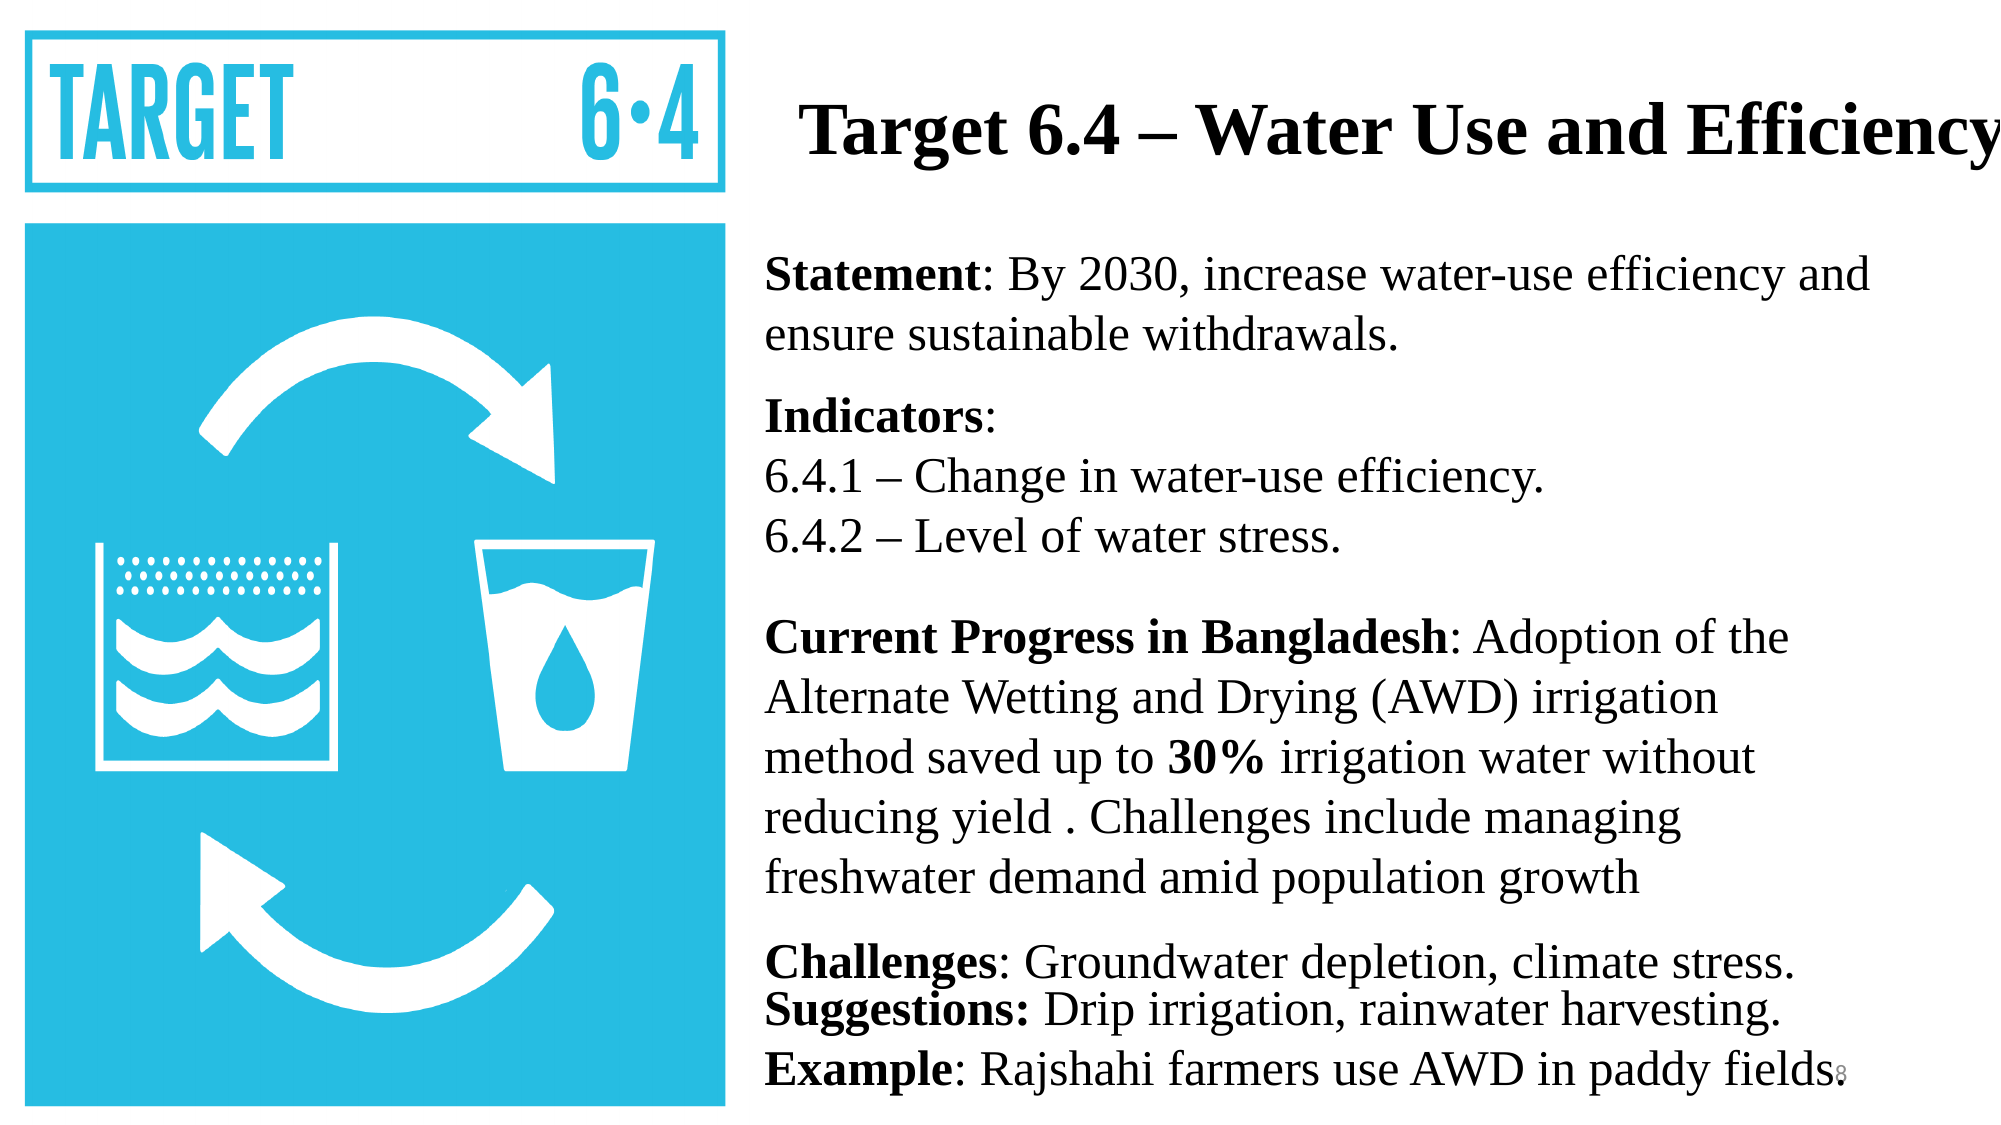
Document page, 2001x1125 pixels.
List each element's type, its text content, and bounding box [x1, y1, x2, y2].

text_box Statement: By 2030, increase water-use efficiency and ensure sustainable withdrawals. [750, 232, 2000, 368]
text_box Target 6.4 – Water Use and Efficiency [783, 72, 2000, 178]
text_box Suggestions: Drip irrigation, rainwater harvesting. [750, 967, 1820, 1028]
slide_number 8 [1412, 1042, 1863, 1103]
text_box Challenges: Groundwater depletion, climate stress. [750, 921, 1908, 996]
picture [0, 0, 750, 1125]
text_box Indicators: 6.4.1 – Change in water-use efficiency. 6.4.2 – Level of water stress. [750, 375, 1981, 571]
text_box Example: Rajshahi farmers use AWD in paddy fields. [750, 1028, 2000, 1103]
text_box Current Progress in Bangladesh: Adoption of the Alternate Wetting and Drying (AWD) irrigation method saved up to 30% irrigation water without reducing yield . Challenges include managing freshwater demand amid population growth [750, 596, 1820, 912]
